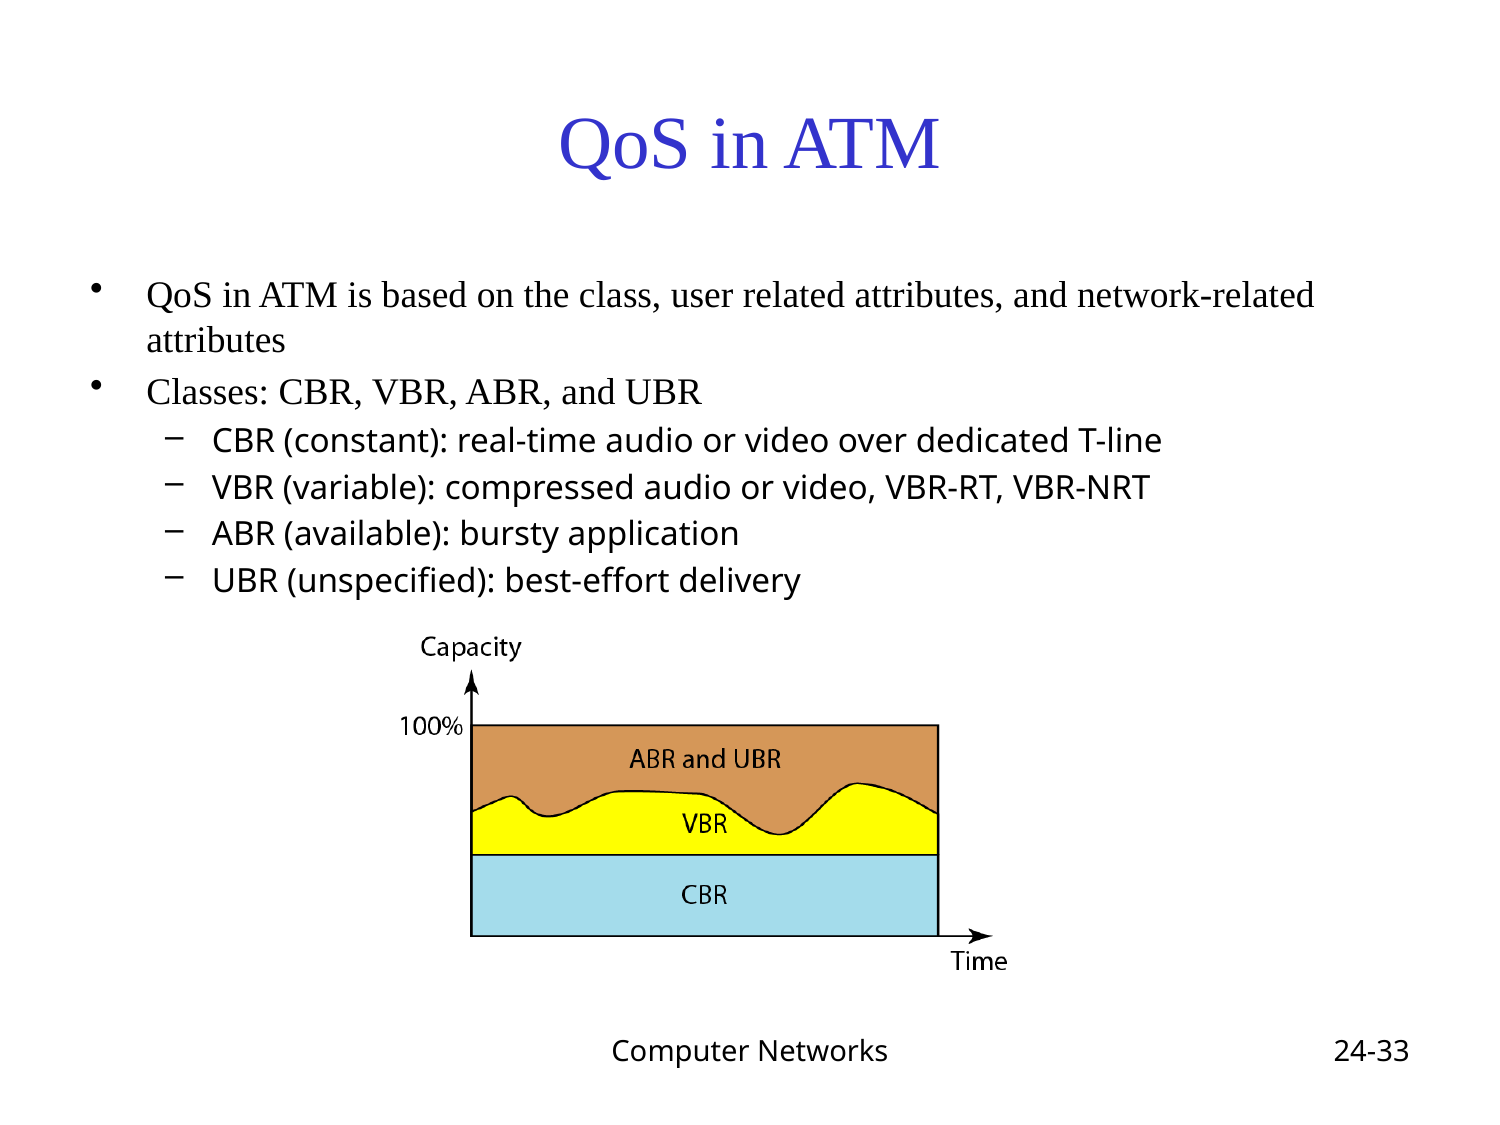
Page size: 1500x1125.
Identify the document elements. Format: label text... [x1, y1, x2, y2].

slide_number 24-33 [1074, 1024, 1426, 1103]
picture [398, 632, 1009, 978]
title QoS in ATM [75, 45, 1425, 233]
footer Computer Networks [512, 1024, 988, 1103]
list QoS in ATM is based on the class, user related attributes, and network-related attributes Classes: CBR, VBR, ABR, and UBR CBR (constant): real-time audio or video over dedicated T-line VBR (variable): compressed audio or video, VBR-RT, VBR-NRT ABR (available): bursty application UBR (unspecified): best-effort delivery [75, 262, 1425, 634]
